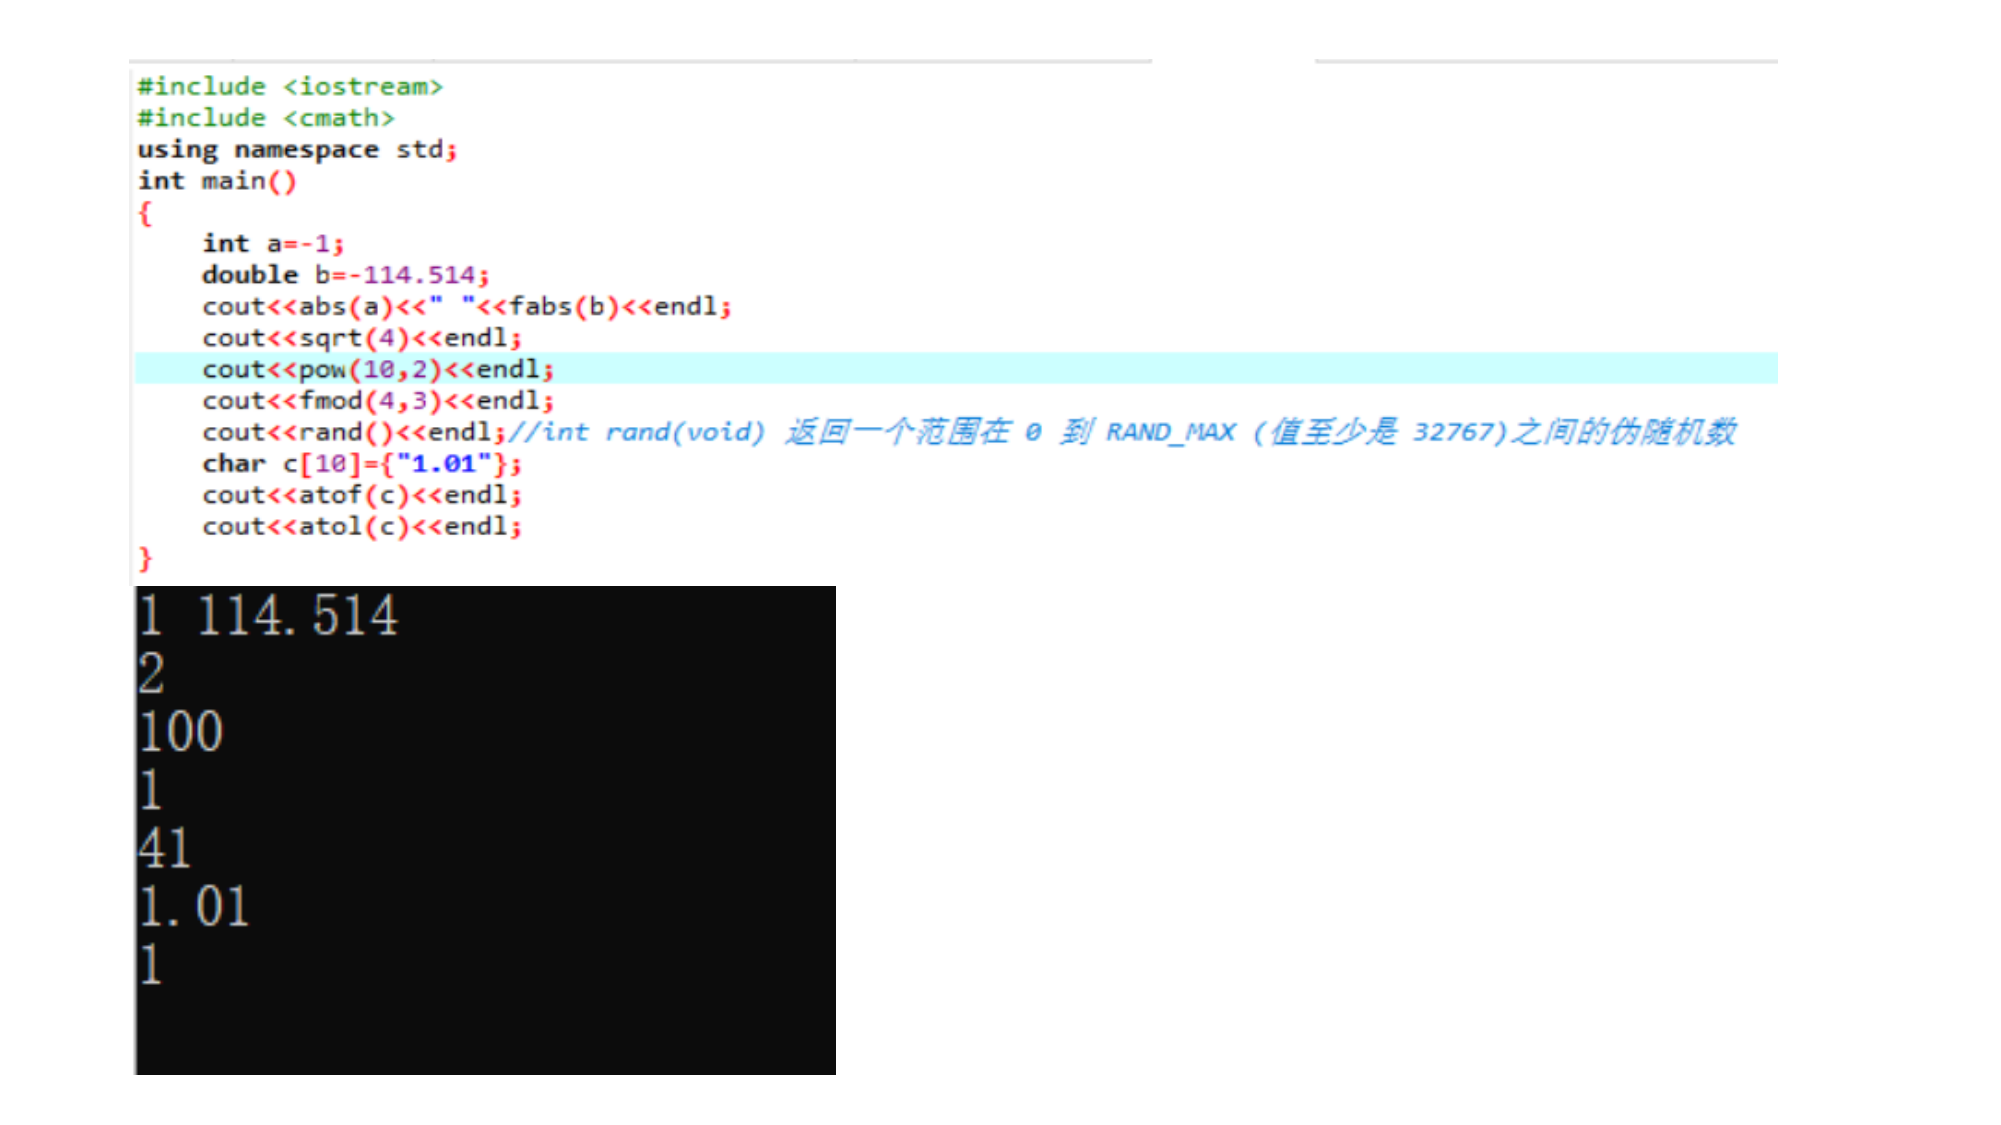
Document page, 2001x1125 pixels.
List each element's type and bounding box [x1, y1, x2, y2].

list [129, 59, 1778, 587]
picture [129, 586, 836, 1075]
